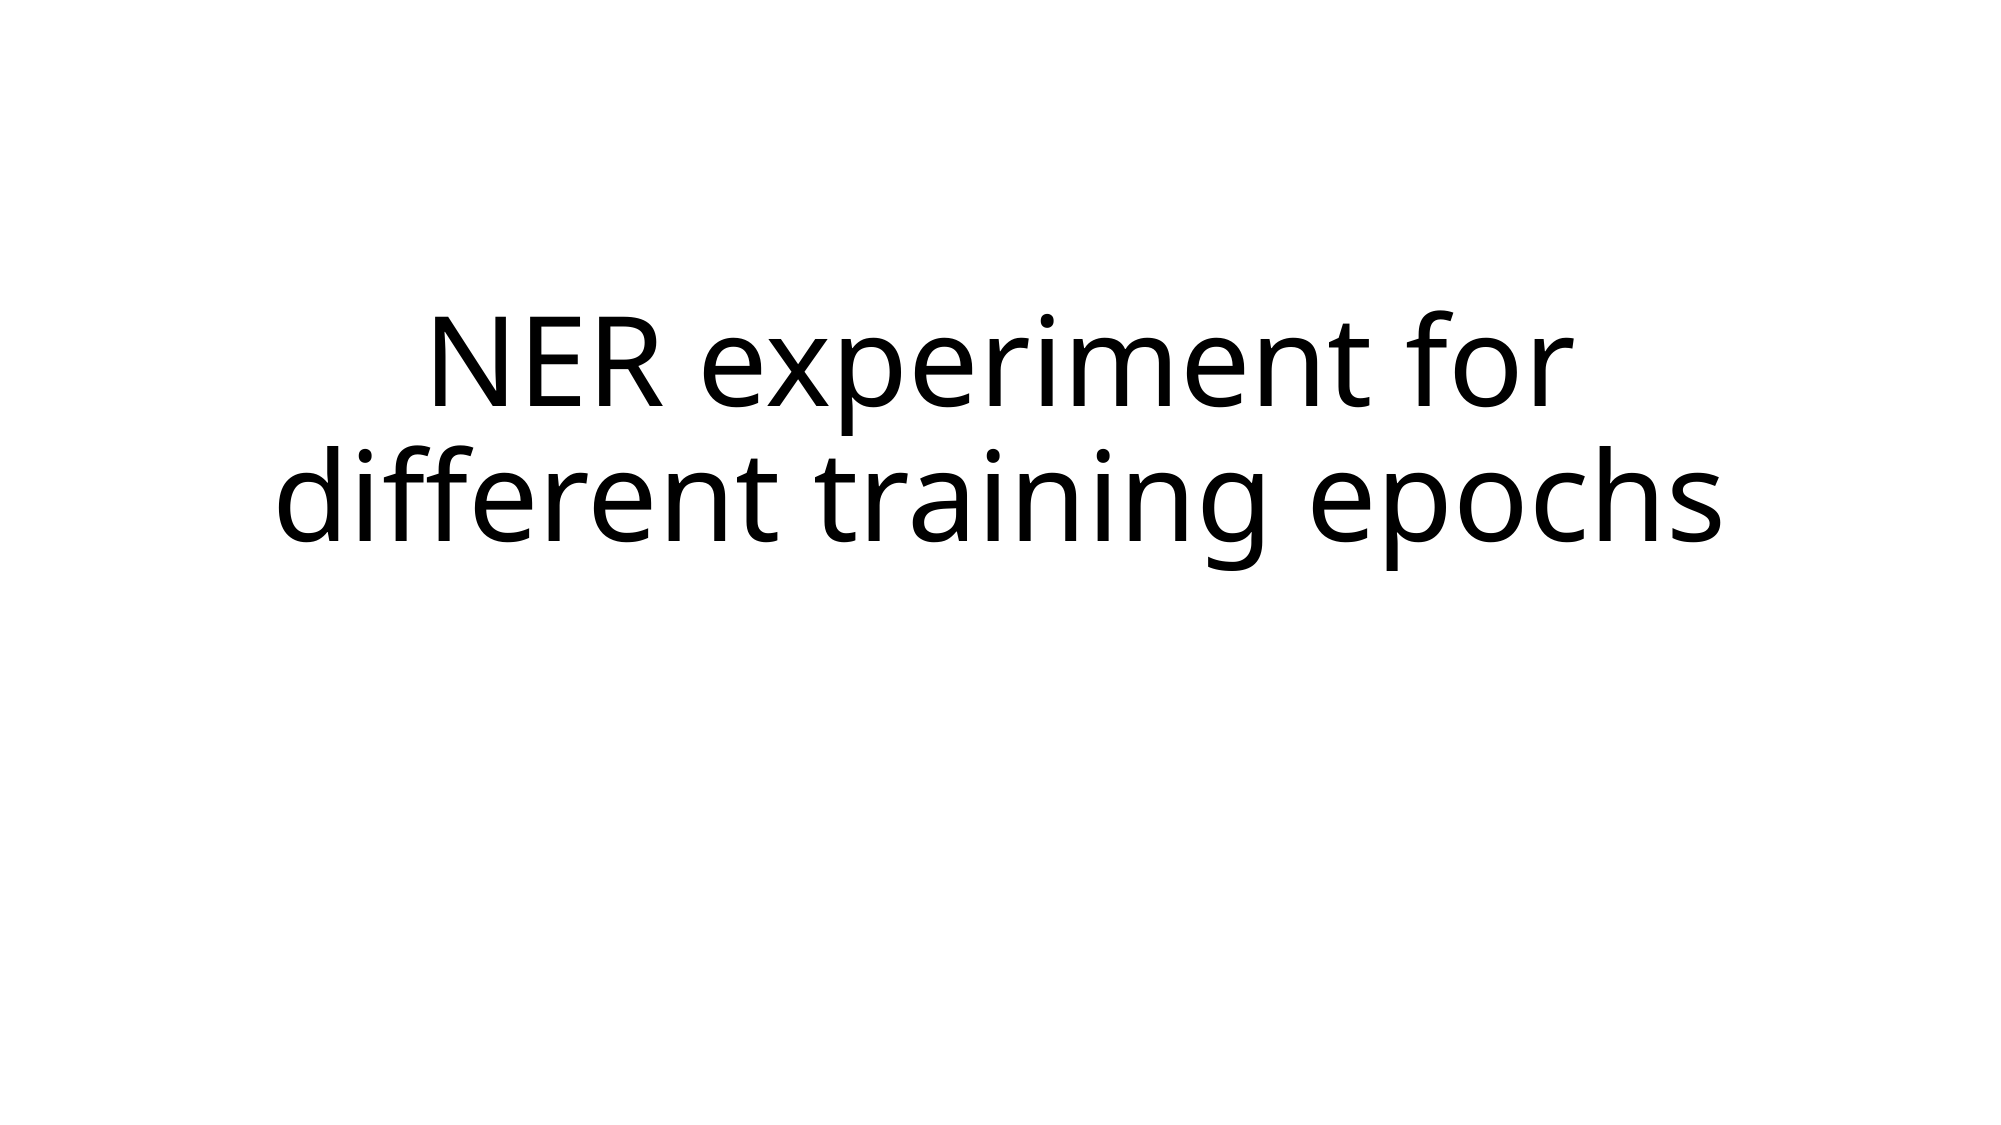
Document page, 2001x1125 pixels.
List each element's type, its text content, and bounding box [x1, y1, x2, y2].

title NER experiment for different training epochs [249, 184, 1750, 576]
